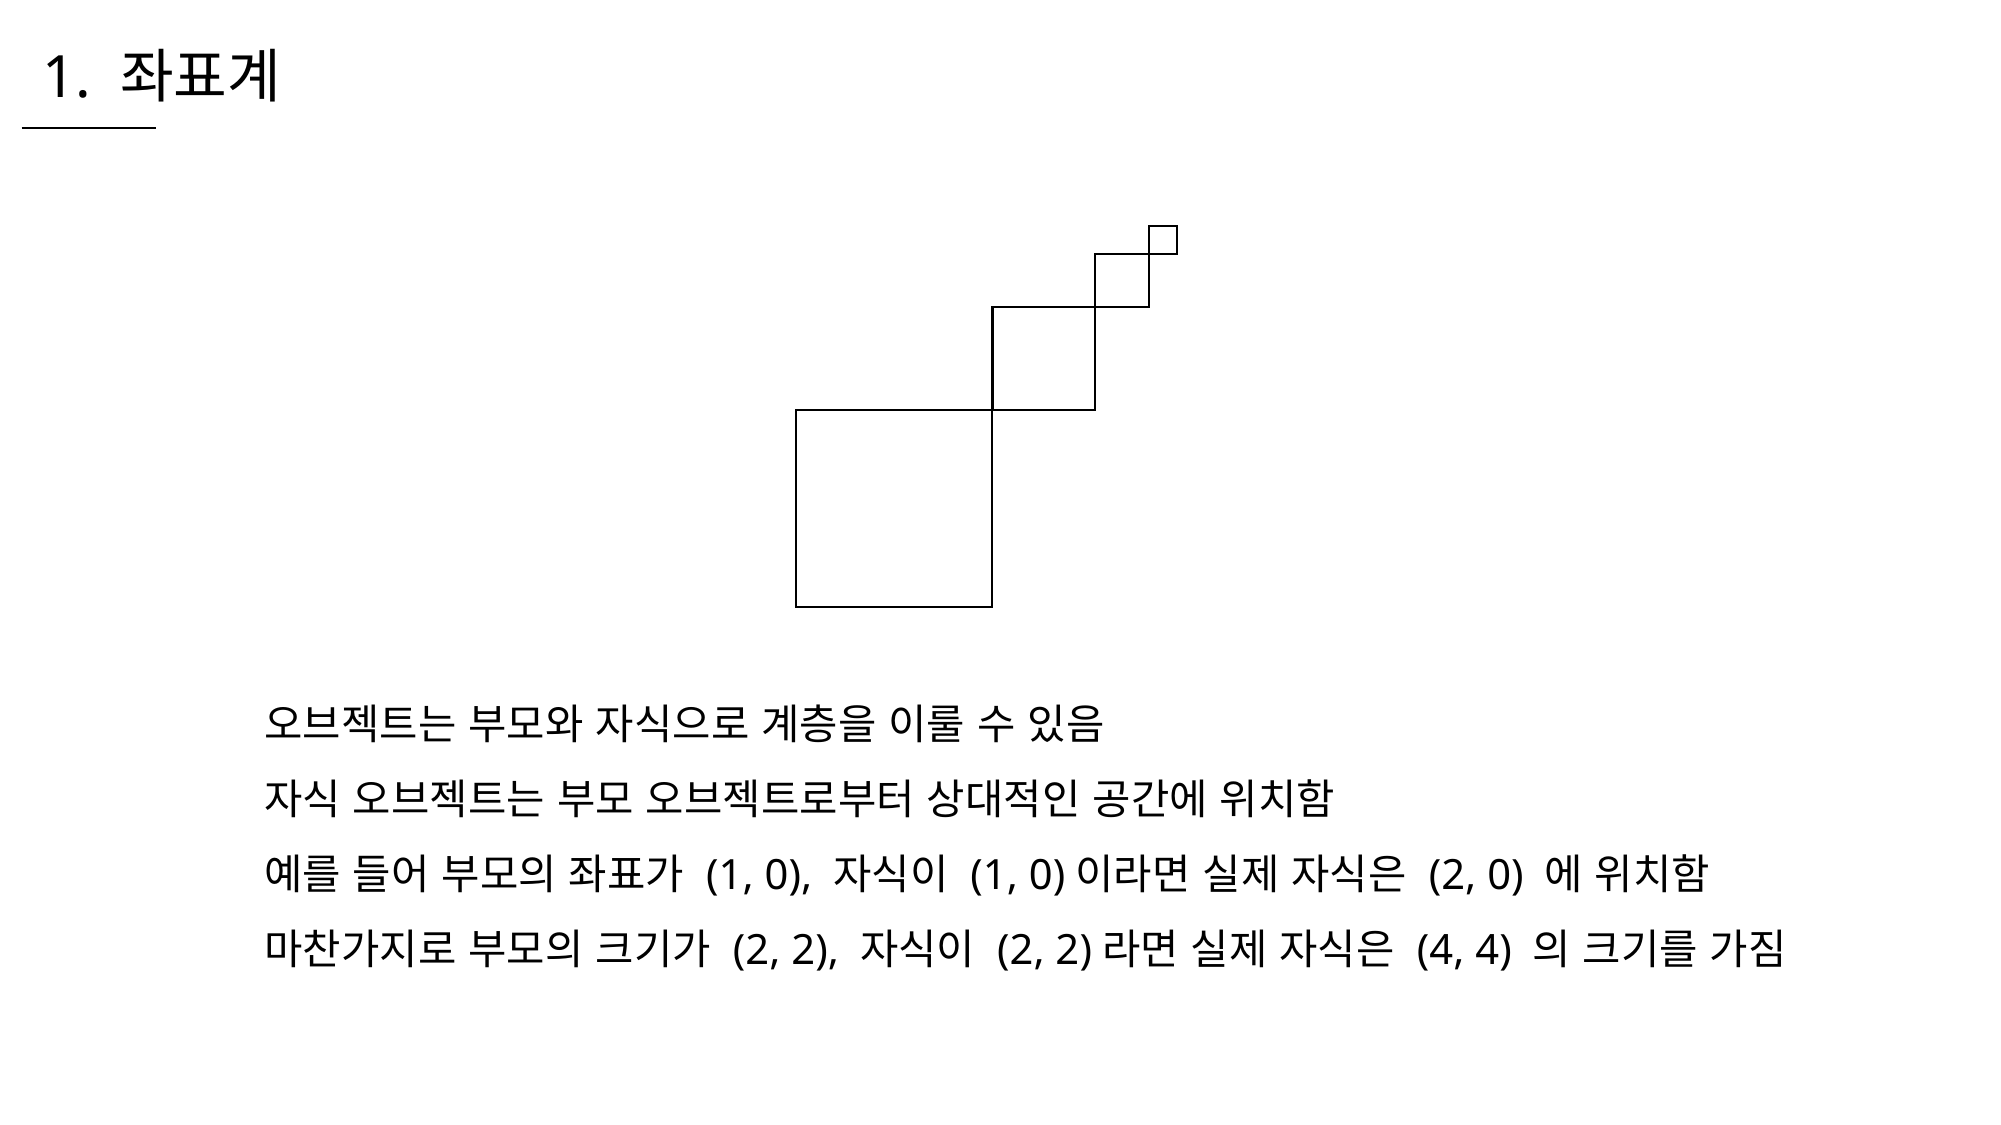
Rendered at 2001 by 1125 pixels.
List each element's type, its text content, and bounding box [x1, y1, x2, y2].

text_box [795, 225, 1177, 607]
text_box 1. 좌표계 [27, 32, 296, 117]
text_box 오브젝트는 부모와 자식으로 계층을 이룰 수 있음 자식 오브젝트는 부모 오브젝트로부터 상대적인 공간에 위치함 예를 들어 부모의 좌표가 (1, 0), 자식이 (1, 0)이라면 실제 자식은 (2, 0) 에 위치함 마찬가지로 부모의 크기가 (2, 2), 자식이 (2, 2)라면 실제 자식은 (4, 4) 의 크기를 가짐 [249, 665, 1802, 981]
